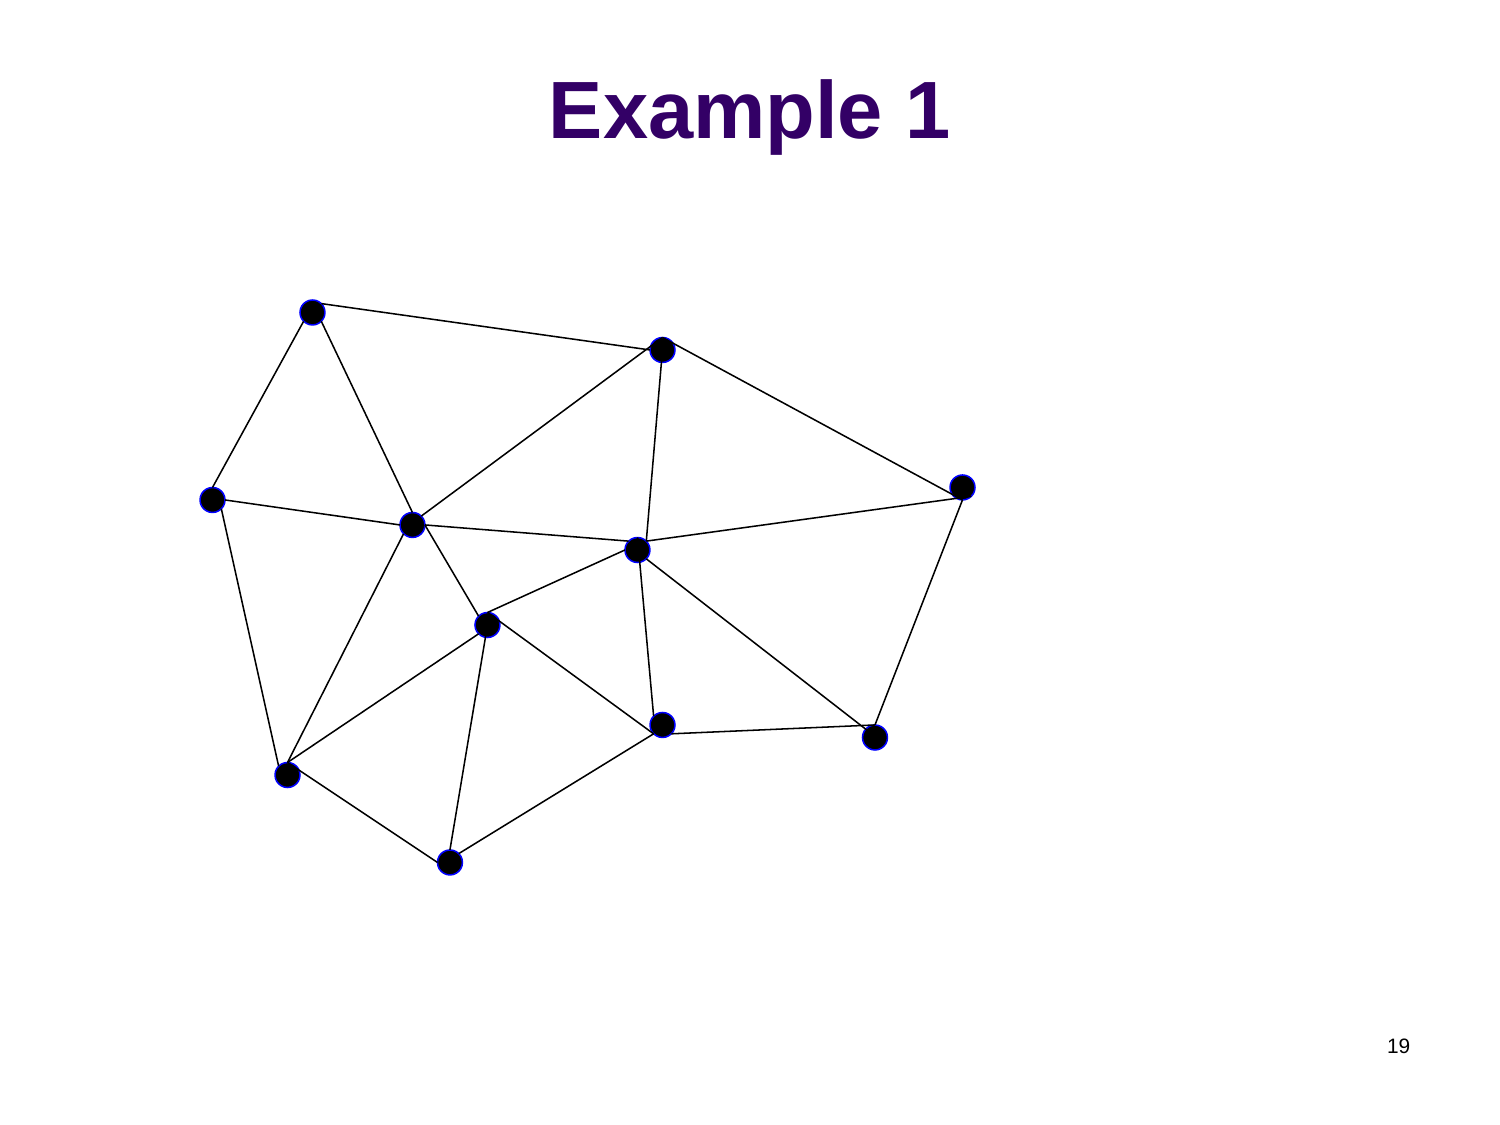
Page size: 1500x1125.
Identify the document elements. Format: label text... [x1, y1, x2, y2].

text_box [300, 299, 321, 325]
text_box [320, 358, 413, 513]
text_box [487, 612, 654, 733]
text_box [212, 320, 304, 488]
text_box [449, 771, 453, 851]
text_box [874, 550, 963, 726]
slide_number 19 [1074, 1024, 1426, 1101]
text_box [200, 488, 225, 513]
text_box [275, 764, 285, 788]
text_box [424, 526, 629, 542]
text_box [224, 499, 401, 526]
text_box [628, 550, 632, 561]
text_box [476, 612, 485, 624]
text_box [400, 512, 424, 536]
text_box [321, 303, 651, 351]
title Example 1 [0, 20, 1500, 163]
text_box [402, 519, 419, 538]
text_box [658, 558, 869, 733]
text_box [287, 533, 404, 763]
text_box [439, 851, 463, 875]
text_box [421, 337, 663, 517]
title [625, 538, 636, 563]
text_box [664, 337, 963, 494]
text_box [458, 733, 654, 854]
text_box [966, 475, 976, 496]
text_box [424, 550, 479, 617]
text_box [407, 633, 479, 763]
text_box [287, 771, 438, 863]
text_box [863, 735, 888, 751]
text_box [221, 531, 279, 767]
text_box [637, 537, 654, 717]
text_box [646, 496, 972, 542]
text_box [487, 549, 626, 613]
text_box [671, 724, 876, 735]
text_box [275, 774, 282, 787]
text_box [449, 624, 488, 732]
